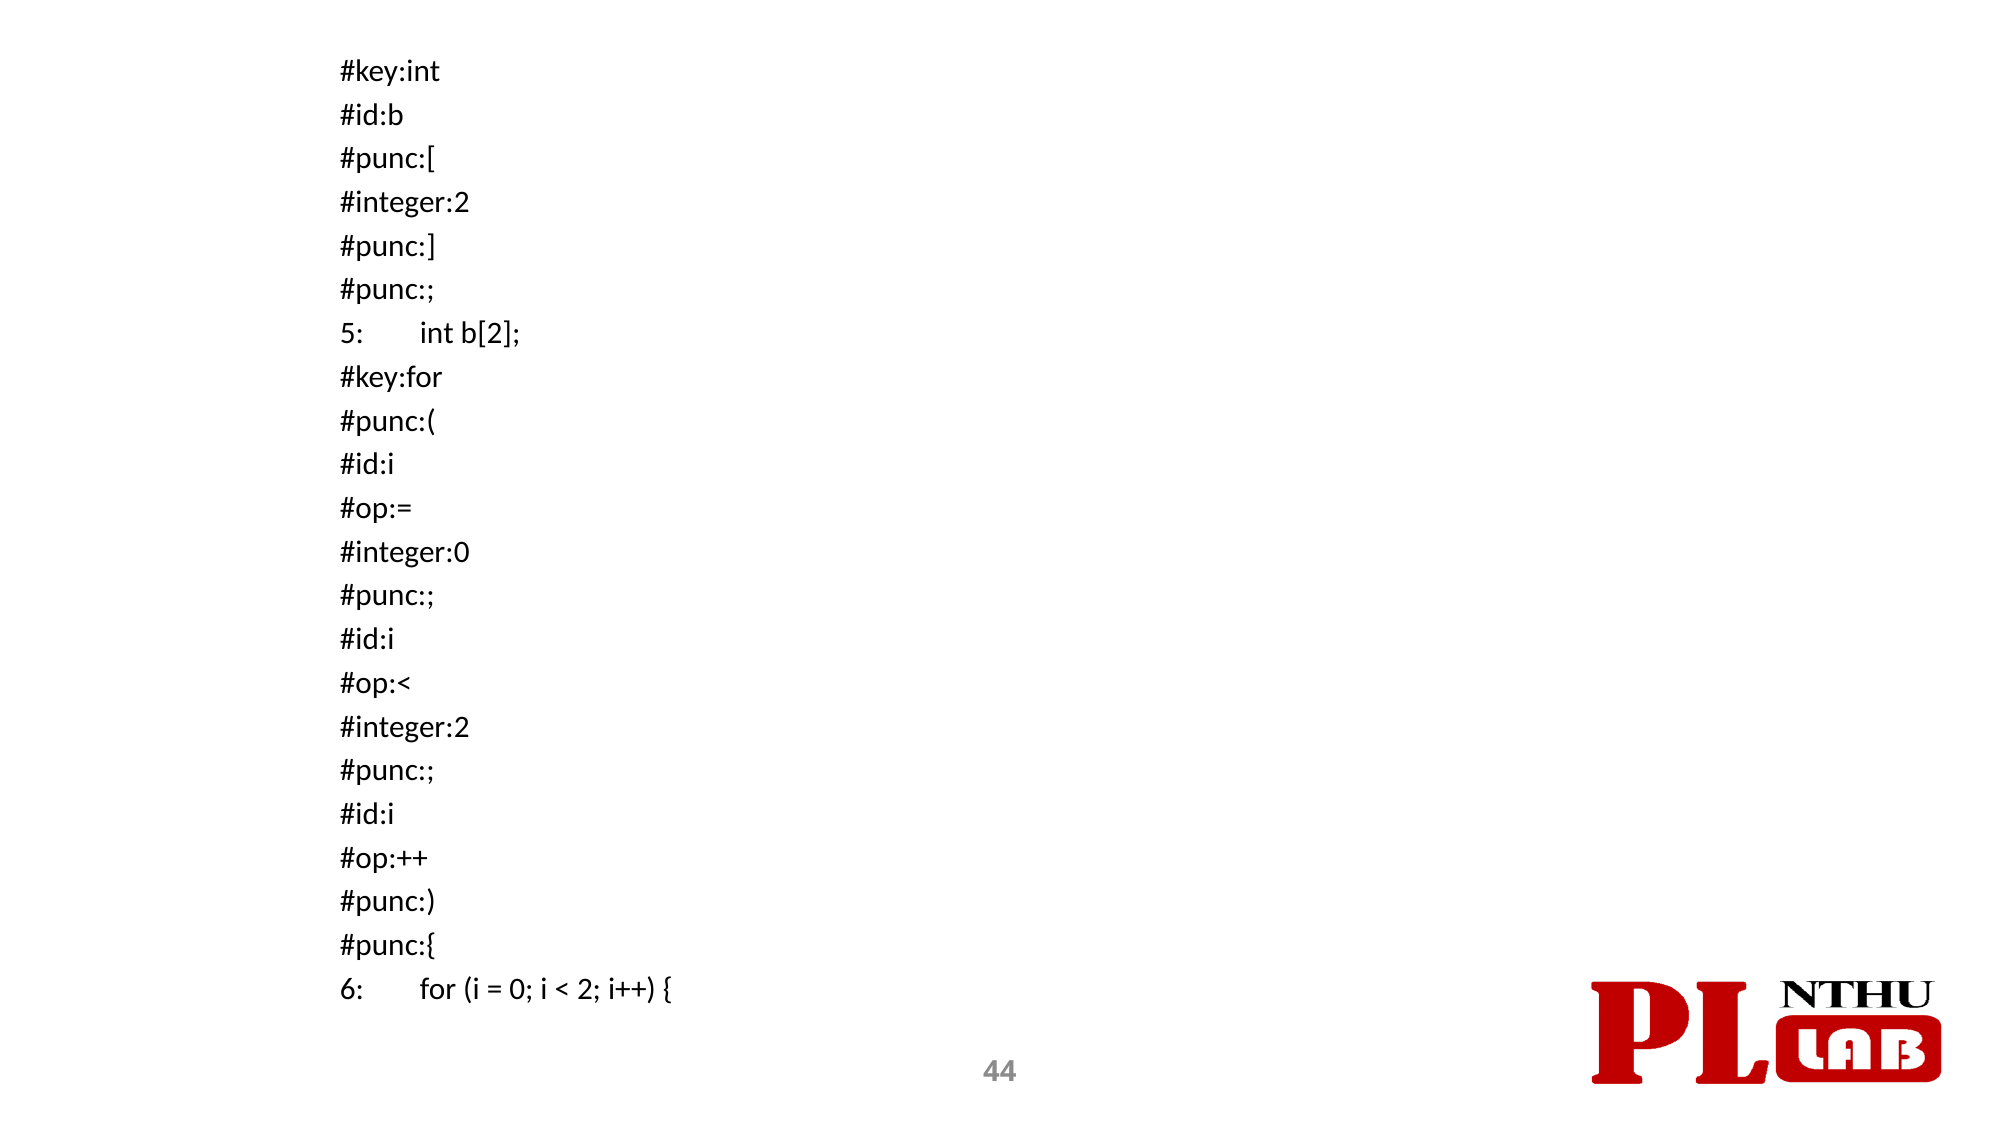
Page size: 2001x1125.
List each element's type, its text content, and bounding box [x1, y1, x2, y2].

slide_number 44 [766, 1042, 1234, 1103]
list #key:int #id:b #punc:[ #integer:2 #punc:] #punc:; 5: int b[2]; #key:for #punc:( #id:i #op:= #integer:0 #punc:; #id:i #op:< #integer:2 #punc:; #id:i #op:++ #punc:) #punc:{ 6: for (i = 0; i < 2; i++) { [324, 42, 1675, 1083]
picture [1582, 964, 1956, 1094]
